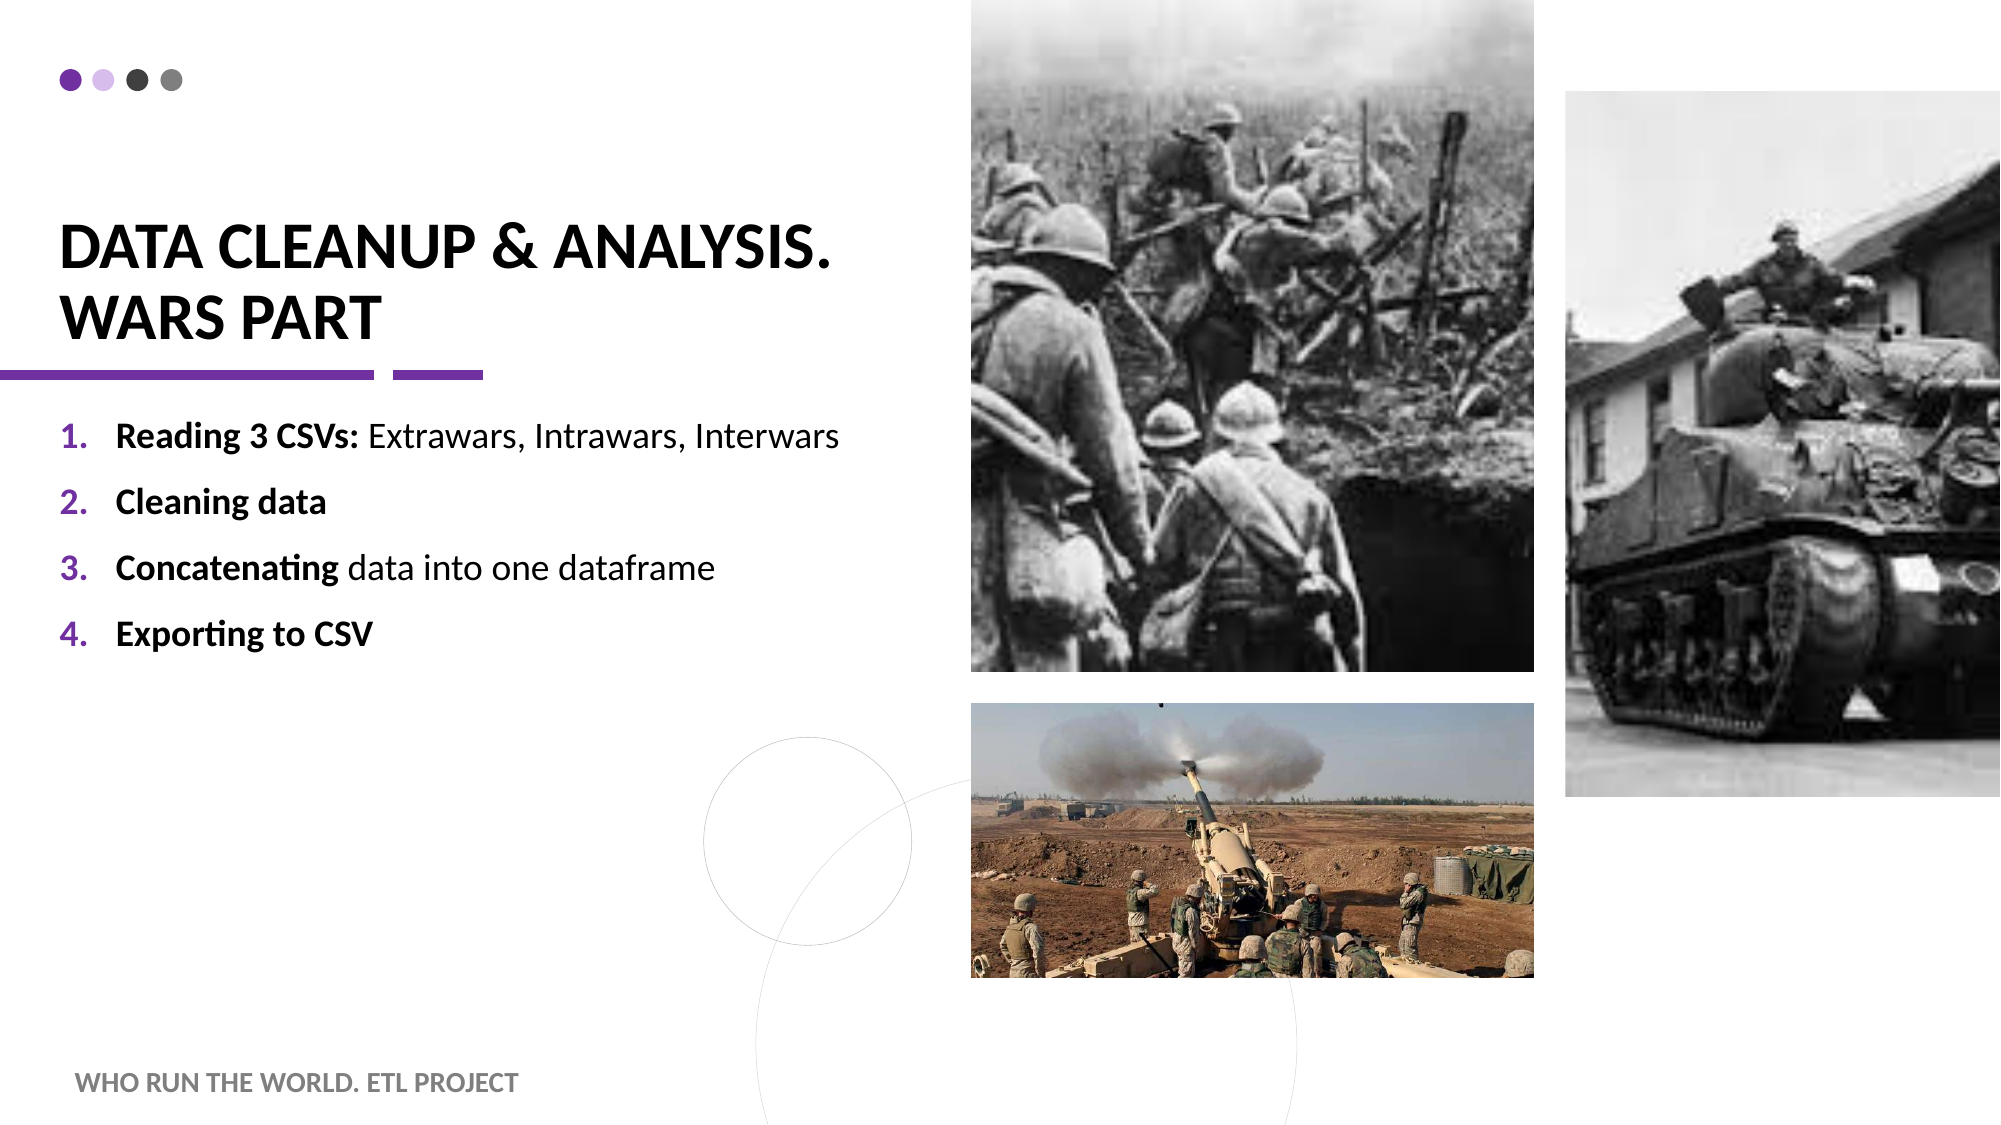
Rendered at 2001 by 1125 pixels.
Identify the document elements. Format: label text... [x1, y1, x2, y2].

list Reading 3 CSVs: Extrawars, Intrawars, Interwars Cleaning data Concatenating data into one dataframe Exporting to CSV [59, 411, 912, 978]
list Who RUN THE WORLD. ETL PROJECT [59, 1060, 609, 1101]
title Data Cleanup & Analysis. WARS Part [59, 171, 953, 355]
picture [1565, 91, 2000, 797]
picture [971, 703, 1534, 978]
picture [971, 0, 1534, 672]
